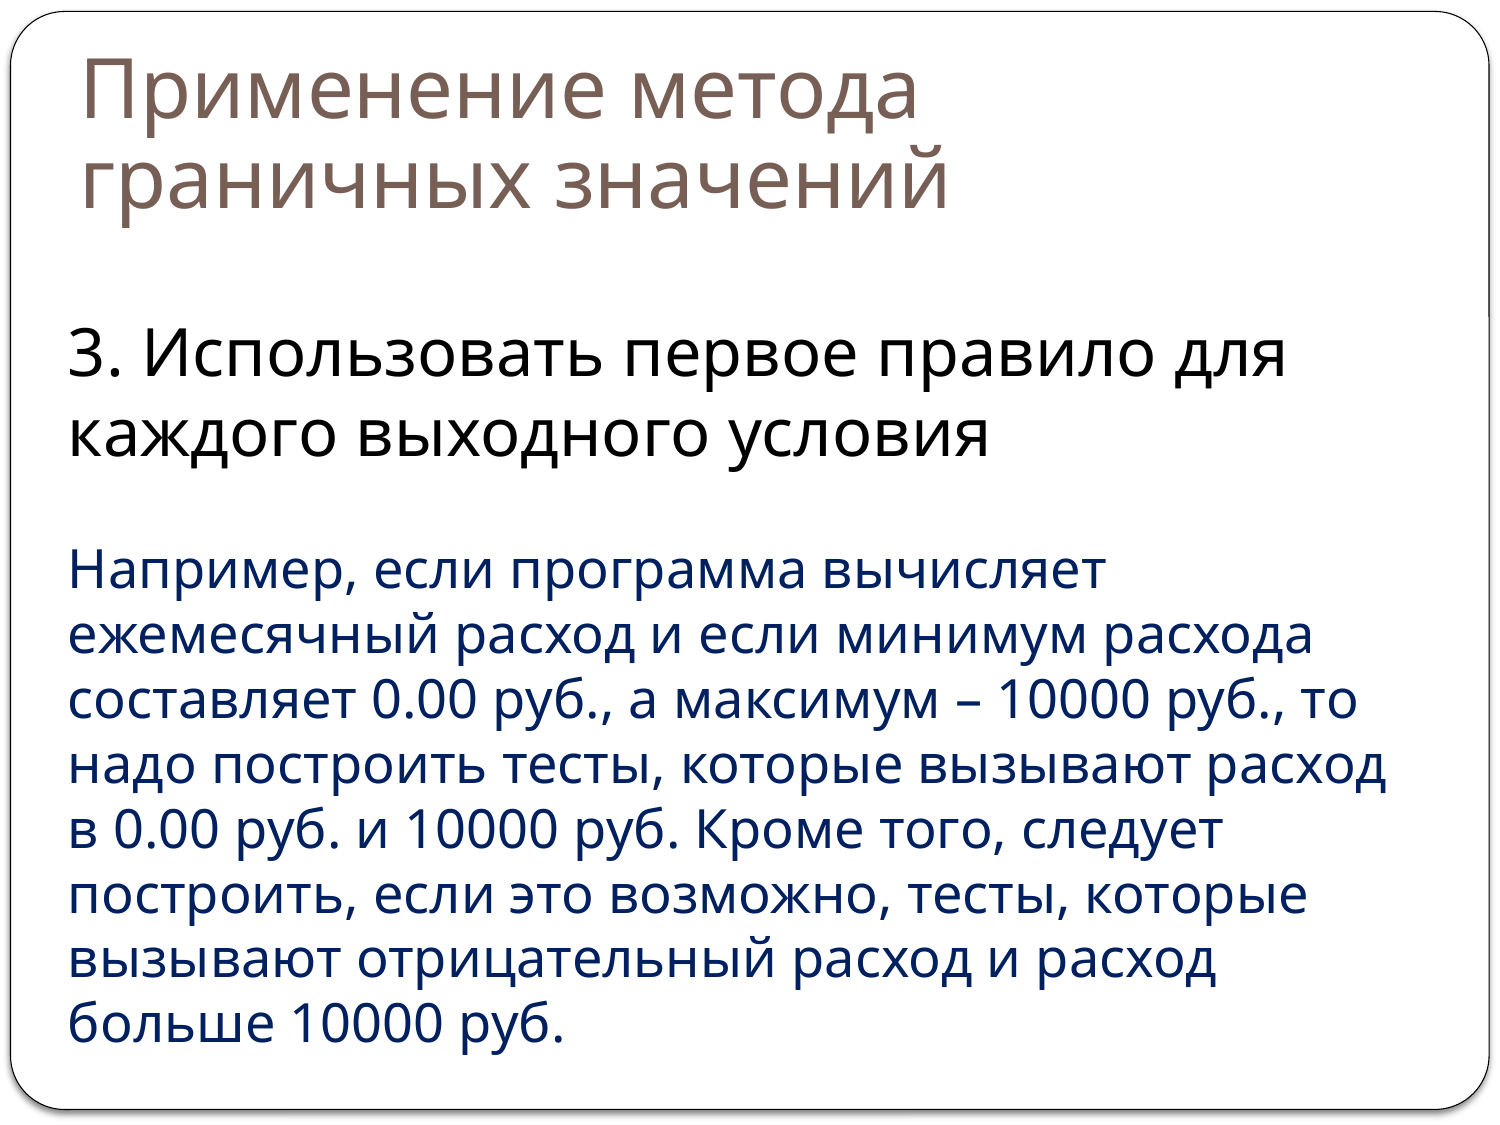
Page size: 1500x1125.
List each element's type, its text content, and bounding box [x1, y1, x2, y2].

list 3. Использовать первое правило для каждого выходного условия Например, если программа вычисляет ежемесячный расход и если минимум расхода составляет 0.00 руб., а максимум – 10000 руб., то надо построить тесты, которые вызывают расход в 0.00 руб. и 10000 руб. Кроме того, следует построить, если это возможно, тесты, которые вызывают отрицательный расход и расход больше 10000 руб. [53, 302, 1436, 1059]
title Применение метода граничных значений [64, 54, 1340, 243]
